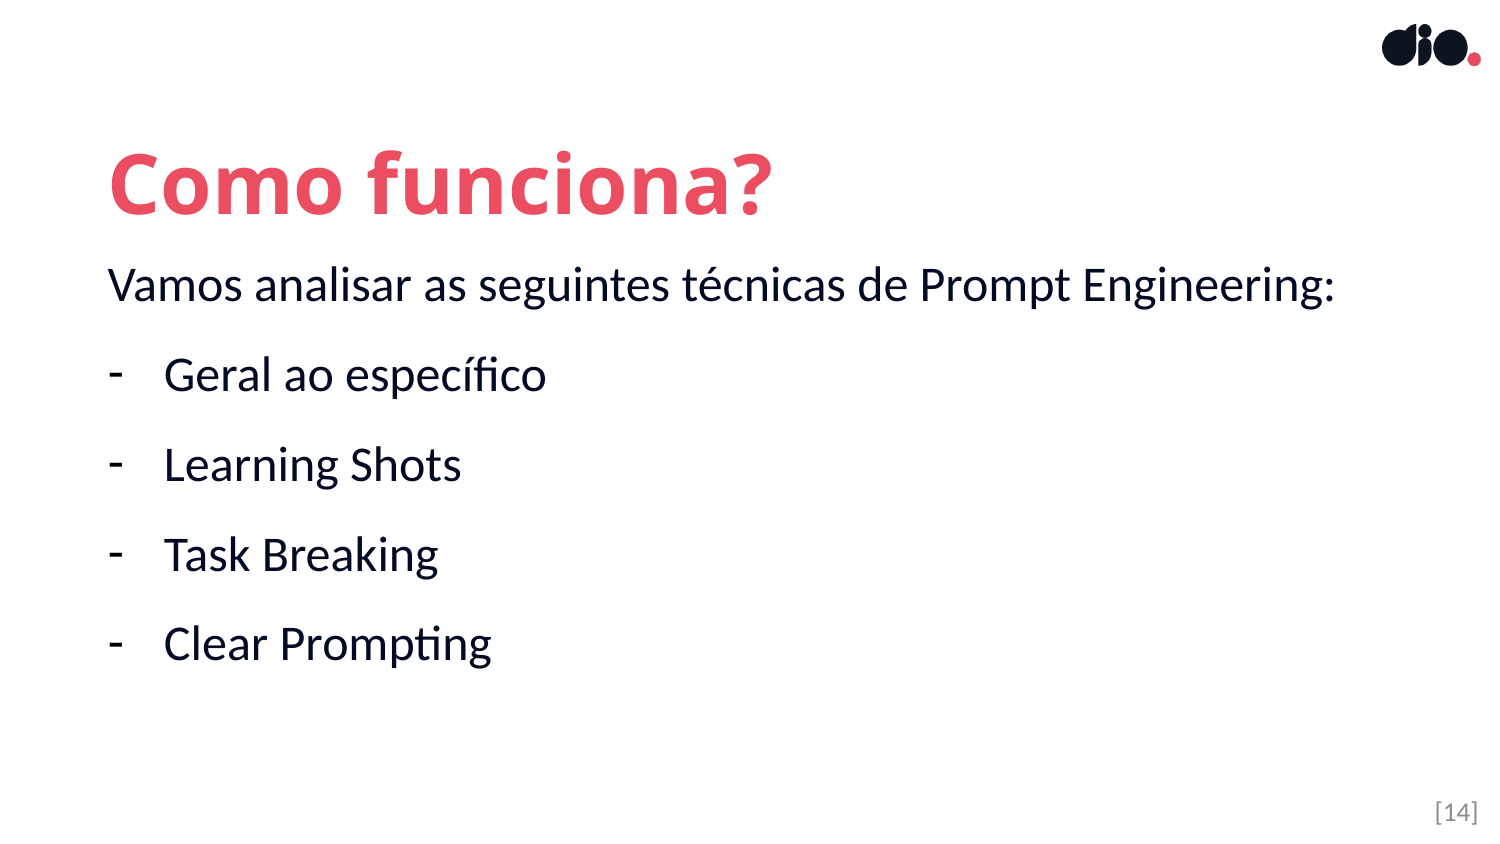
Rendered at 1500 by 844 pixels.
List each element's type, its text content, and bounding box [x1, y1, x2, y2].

text_box Vamos analisar as seguintes técnicas de Prompt Engineering: Geral ao específico Learning Shots Task Breaking Clear Prompting [92, 243, 1408, 749]
text_box Como funciona? [92, 104, 1408, 243]
slide_number [14] [1403, 779, 1494, 844]
picture [1382, 24, 1481, 66]
